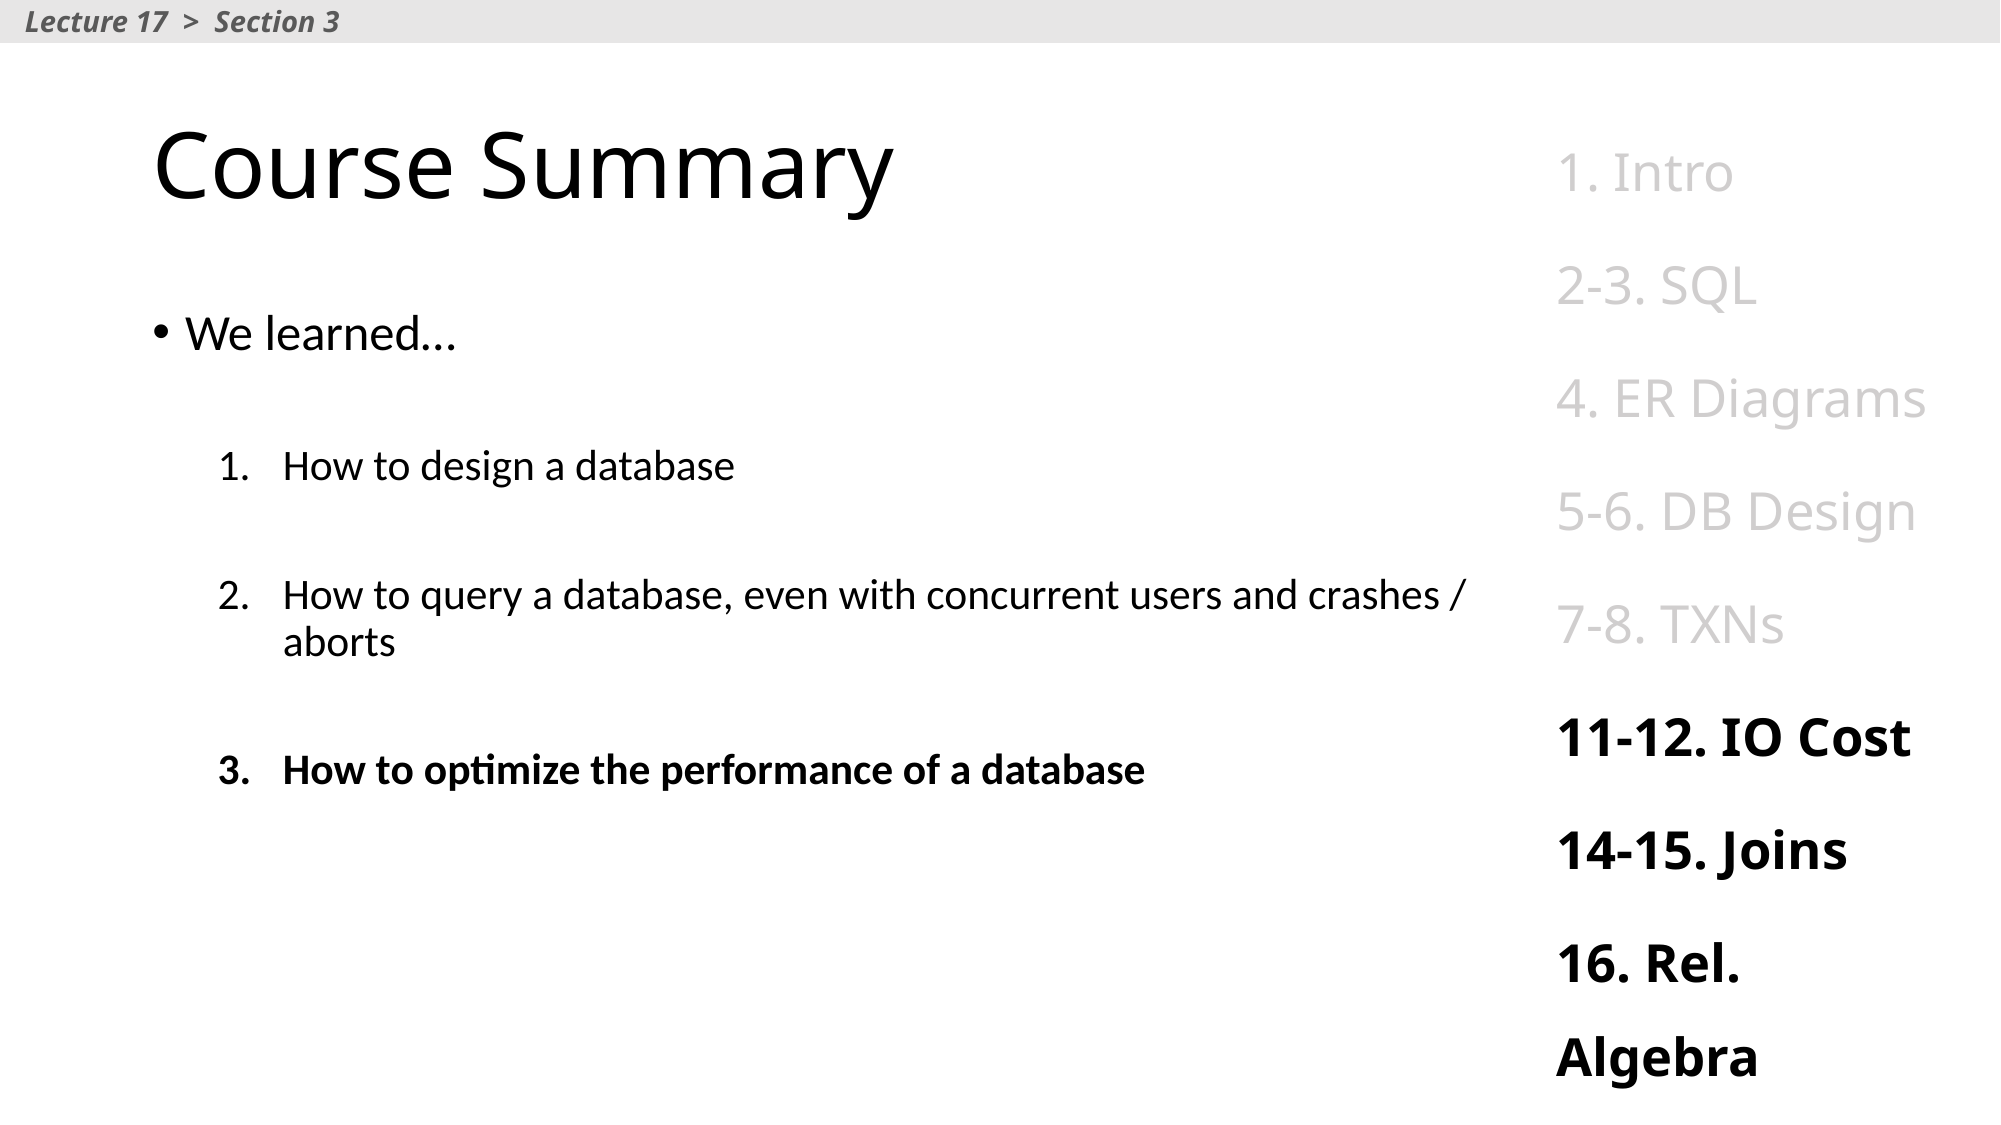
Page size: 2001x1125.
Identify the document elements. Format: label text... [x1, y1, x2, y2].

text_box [0, 0, 2000, 47]
text_box 1. Intro 2-3. SQL 4. ER Diagrams 5-6. DB Design 7-8. TXNs 11-12. IO Cost 14-15. Joins 16. Rel. Algebra [1541, 99, 1957, 1100]
title Course Summary [137, 59, 1863, 278]
list We learned… How to design a database How to query a database, even with concurrent users and crashes / aborts How to optimize the performance of a database We got a sense (as the old joke goes) of the three most important topics in DB research: Performance, performance, and performance [137, 299, 1523, 1061]
